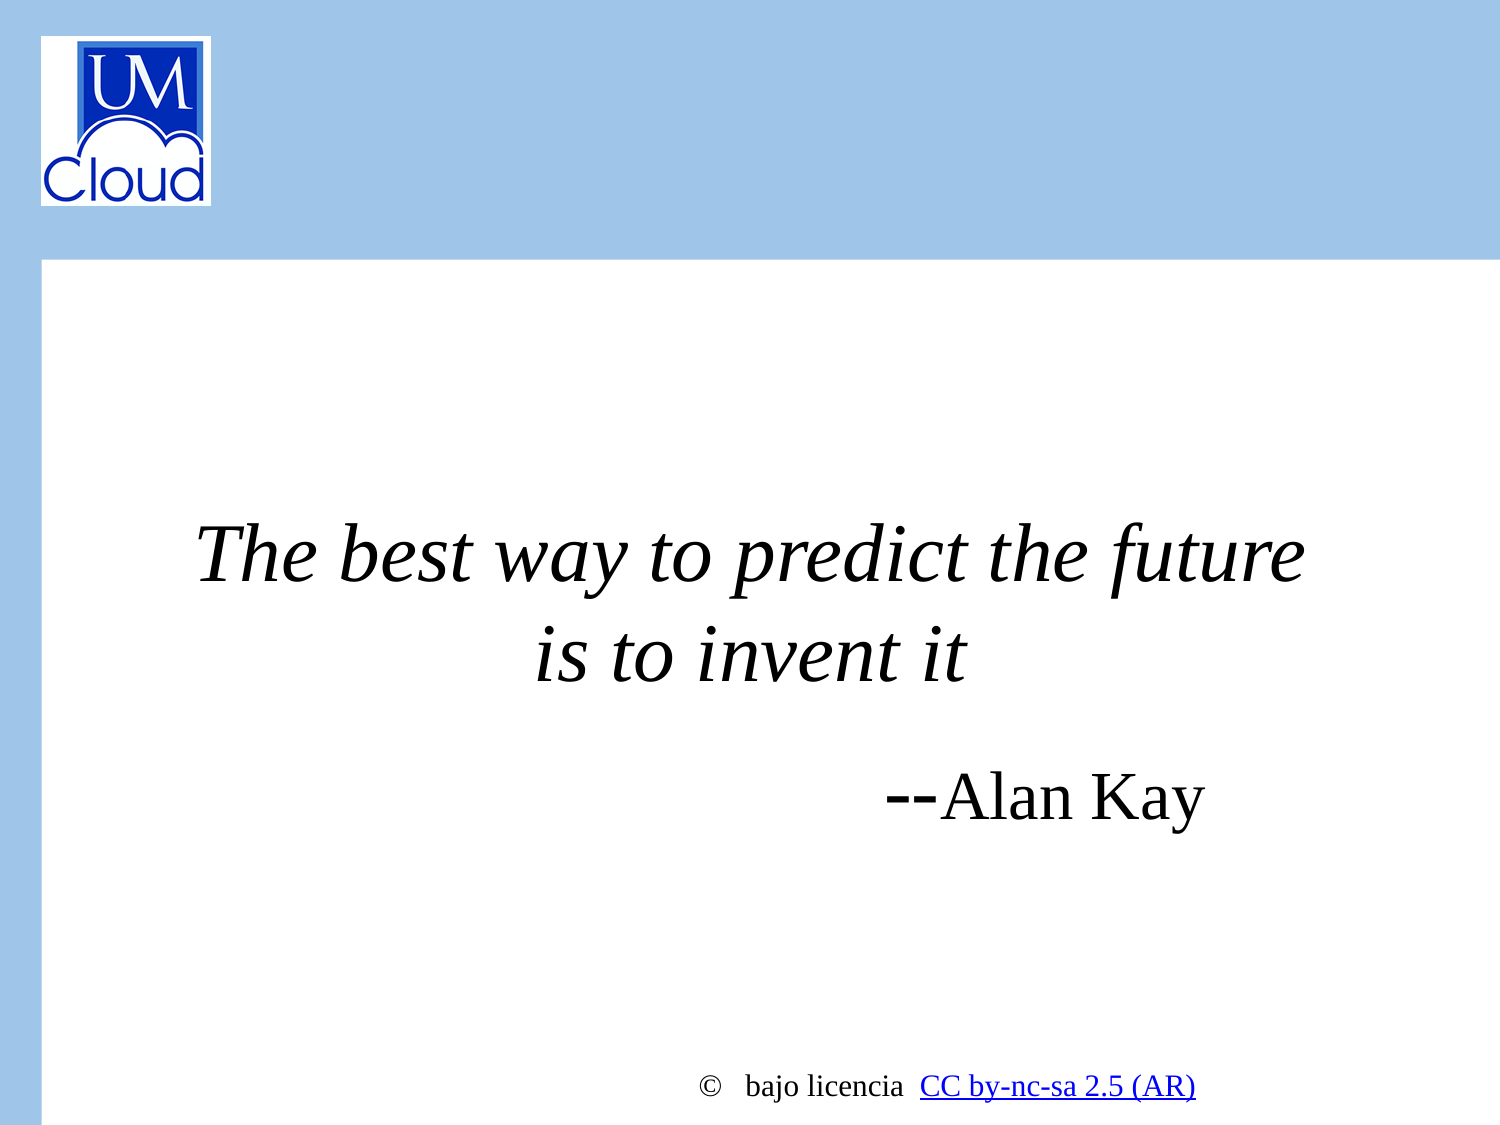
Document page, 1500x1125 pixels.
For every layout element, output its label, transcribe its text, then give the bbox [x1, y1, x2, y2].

picture [41, 36, 211, 206]
text_box [110, 82, 1392, 271]
text_box The best way to predict the future is to invent it --Alan Kay [110, 312, 1392, 1022]
